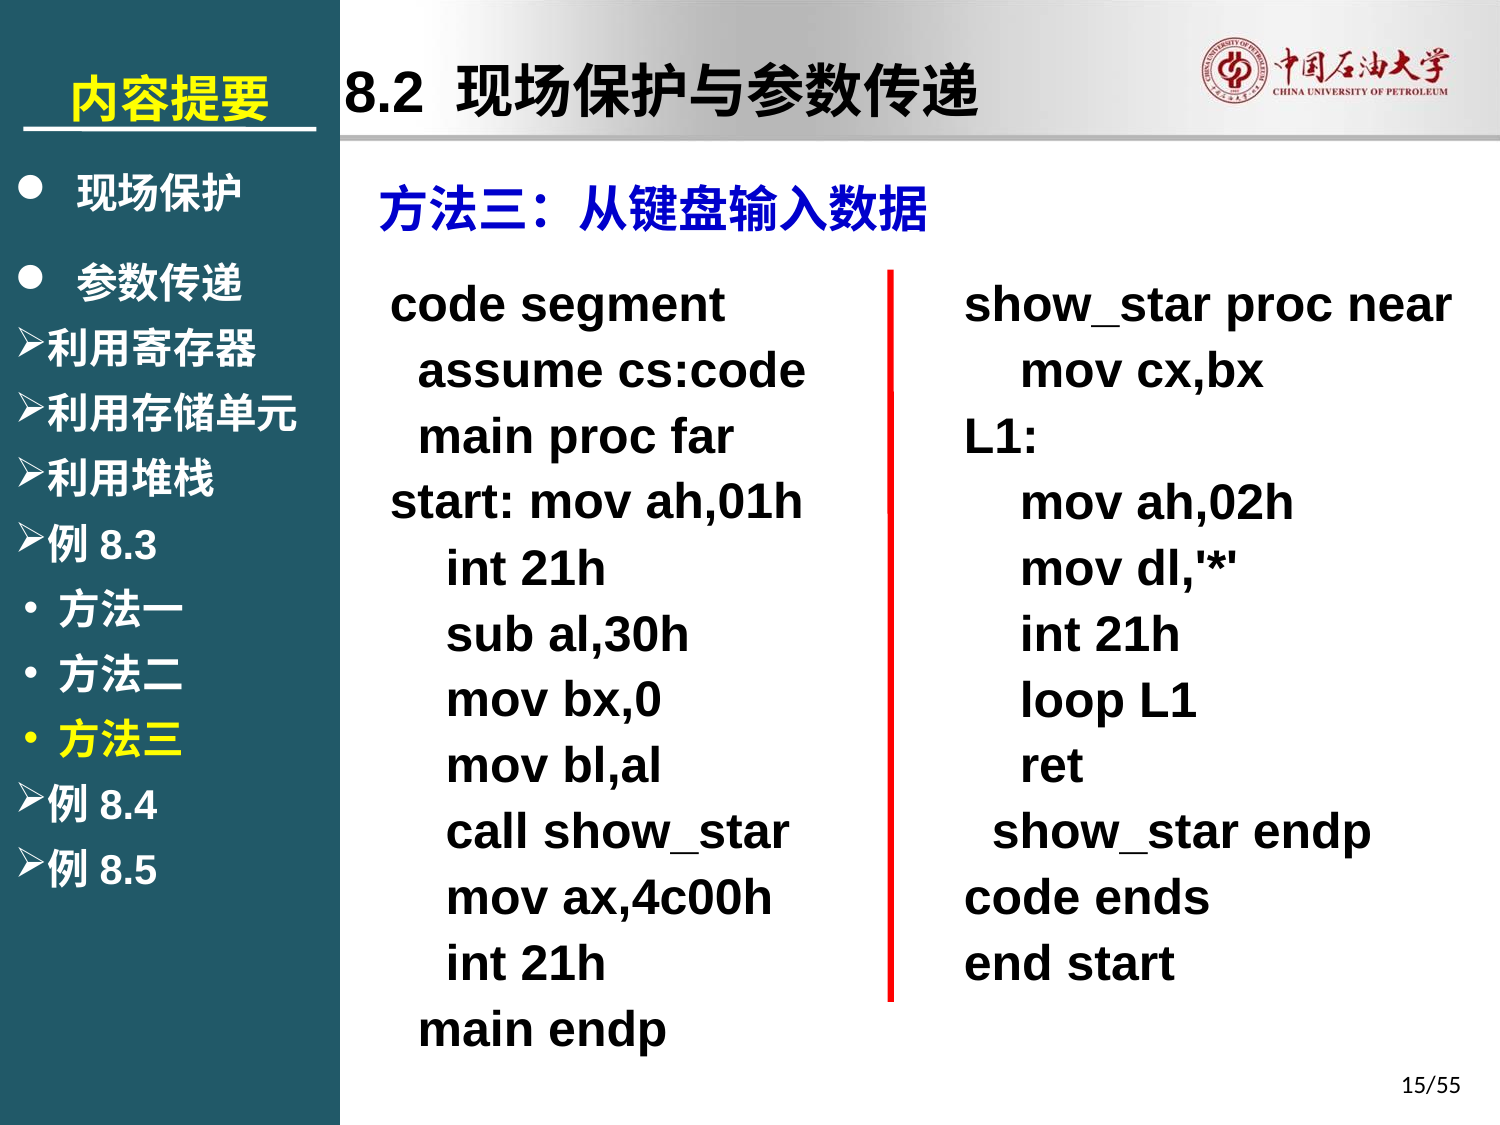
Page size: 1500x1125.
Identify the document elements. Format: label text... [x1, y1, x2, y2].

slide_number 15/55 [1349, 1053, 1477, 1114]
text_box show_star proc near mov cx,bx L1: mov ah,02h mov dl,'*' int 21h loop L1 ret show_star endp code ends end start [949, 257, 1477, 999]
list 方法三：从键盘输入数据 [363, 163, 1466, 1055]
text_box 内容提要 现场保护 参数传递 利用寄存器 利用存储单元 利用堆栈 例8.3 方法一 方法二 方法三 例8.4 例8.5 [0, 0, 342, 1125]
text_box 8.2 现场保护与参数传递 [329, 46, 1082, 132]
picture [342, 0, 1500, 1125]
text_box code segment assume cs:code main proc far start: mov ah,01h int 21h sub al,30h mov bx,0 mov bl,al call show_star mov ax,4c00h int 21h main endp [374, 257, 868, 1065]
